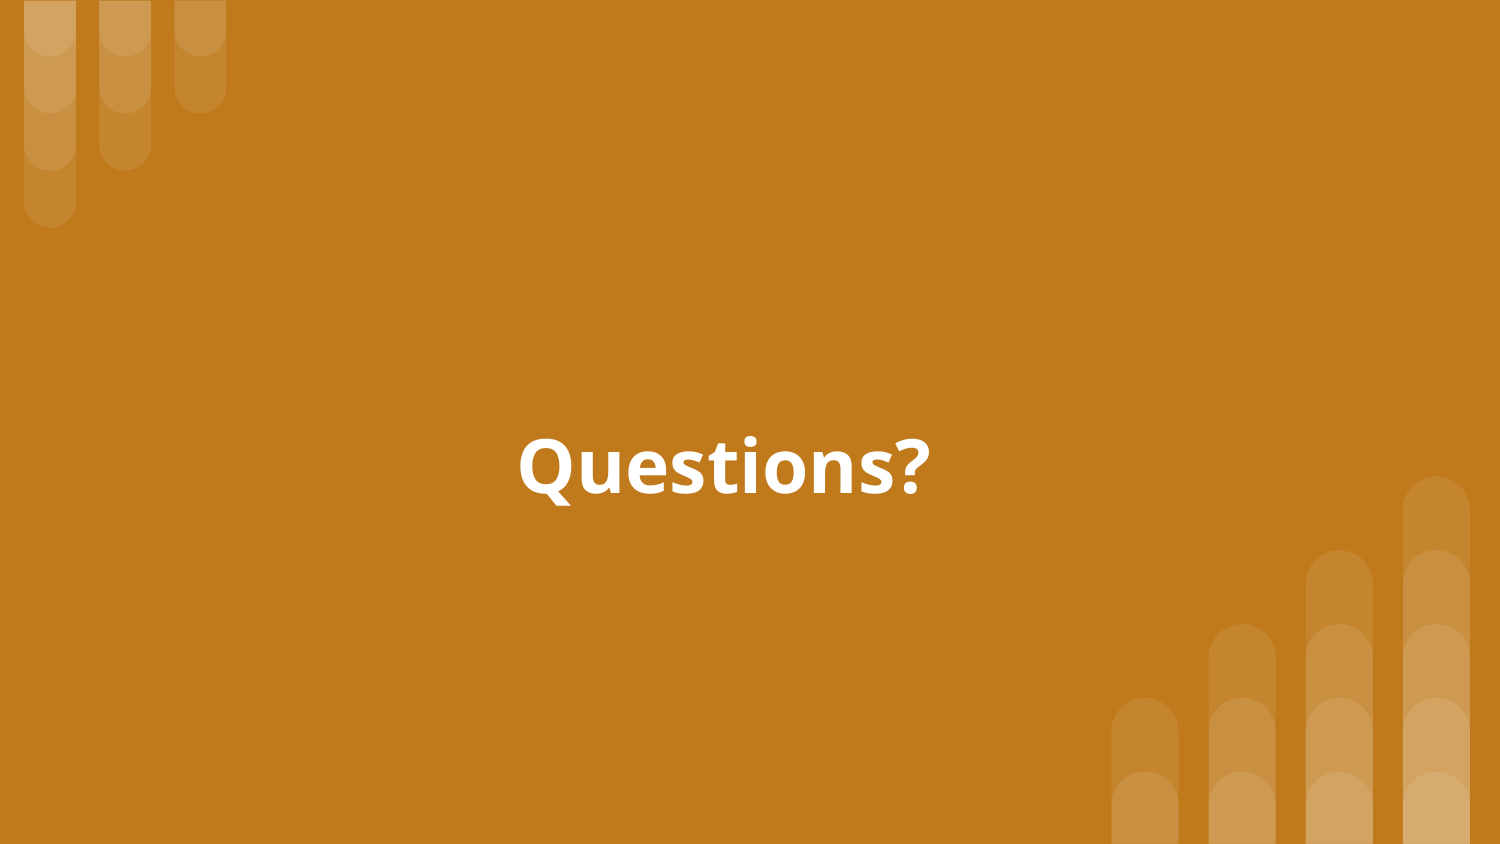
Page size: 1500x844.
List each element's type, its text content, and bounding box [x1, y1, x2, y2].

title Questions? [501, 338, 970, 589]
